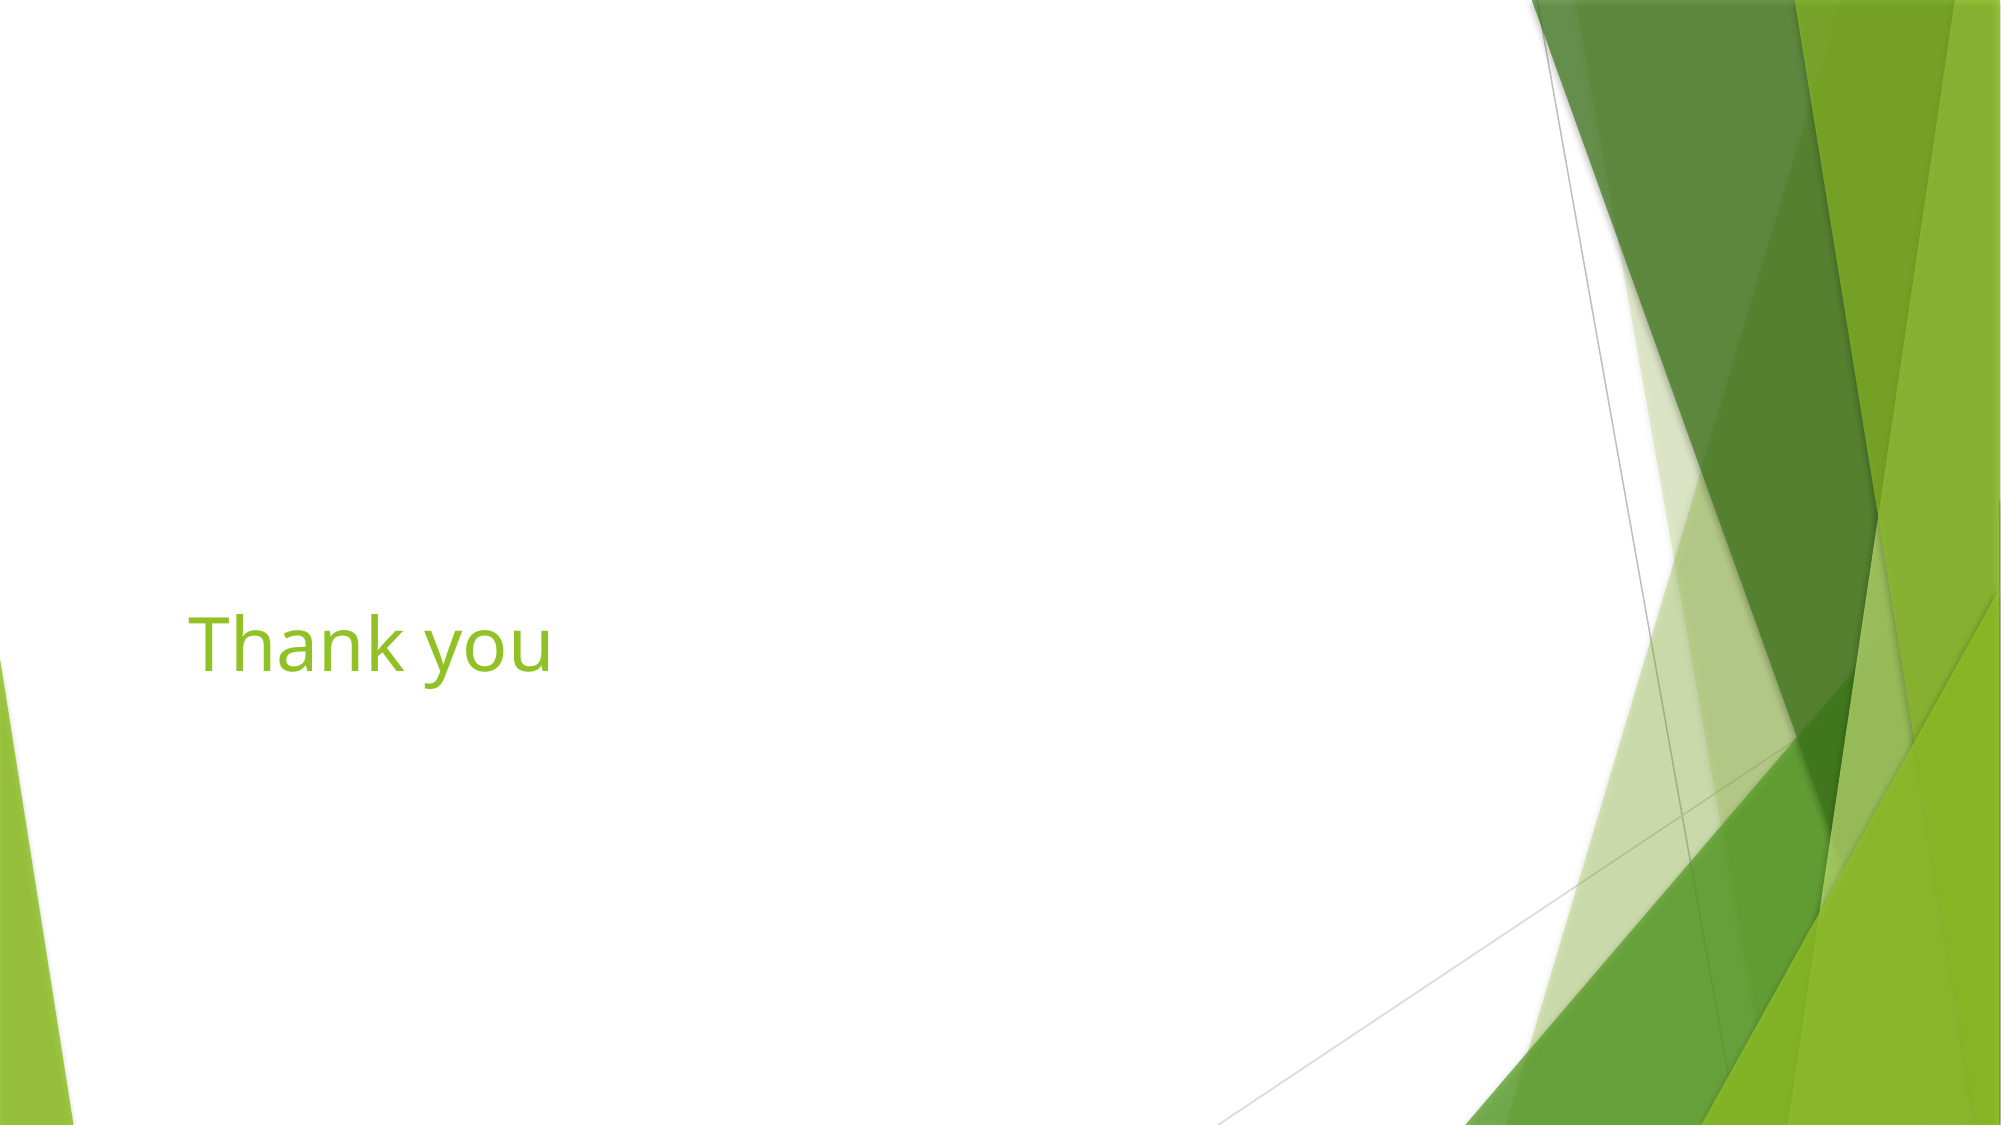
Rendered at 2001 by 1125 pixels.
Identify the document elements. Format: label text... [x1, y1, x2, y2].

title Thank you [173, 588, 1899, 806]
